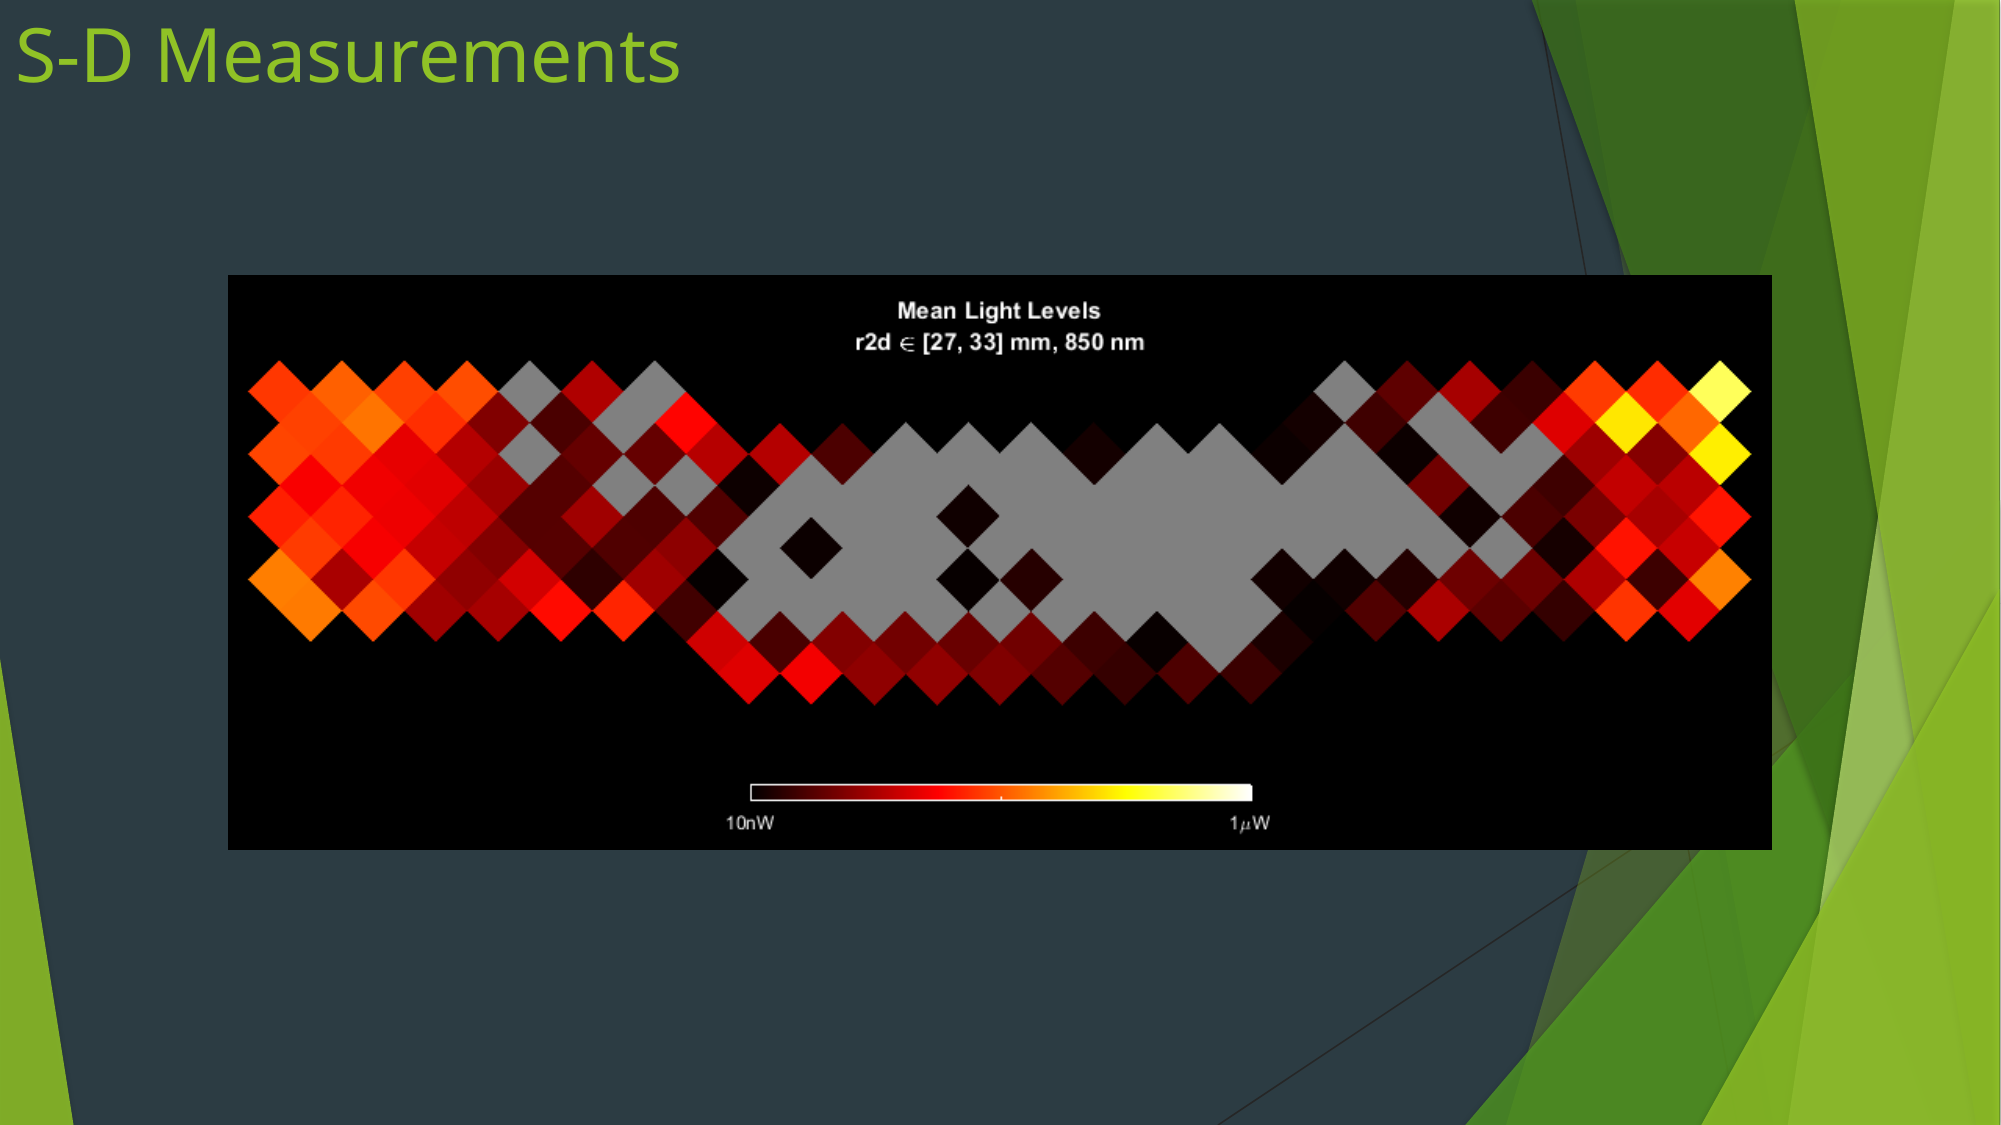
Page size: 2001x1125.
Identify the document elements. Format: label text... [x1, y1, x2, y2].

title S-D Measurements [0, 0, 1411, 217]
picture [228, 275, 1772, 850]
